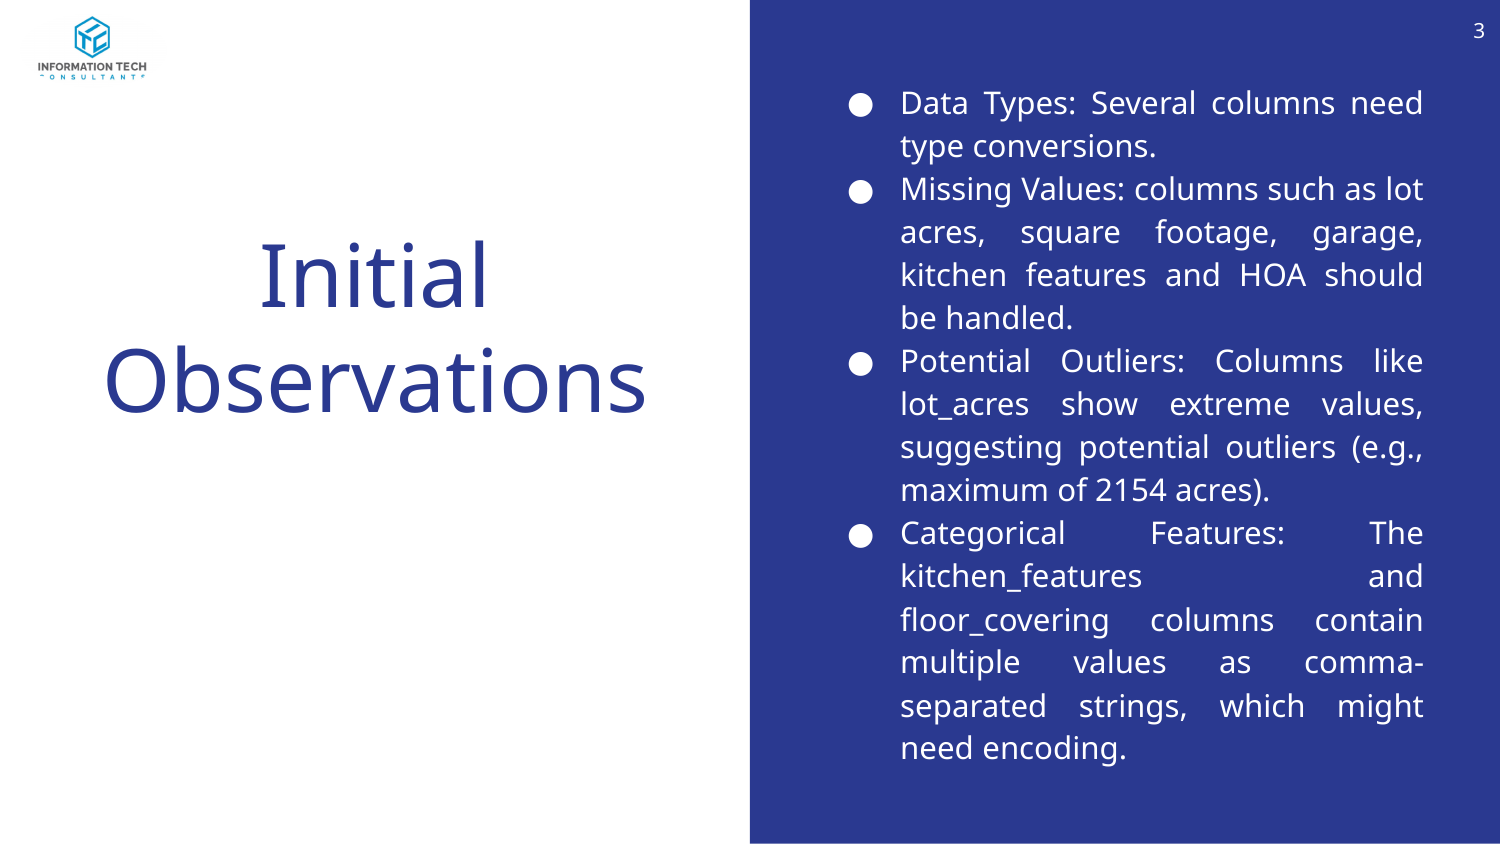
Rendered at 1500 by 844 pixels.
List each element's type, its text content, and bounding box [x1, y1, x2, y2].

list Data Types: Several columns need type conversions. Missing Values: columns such as lot acres, square footage, garage, kitchen features and HOA should be handled. Potential Outliers: Columns like lot_acres show extreme values, suggesting potential outliers (e.g., maximum of 2154 acres). Categorical Features: The kitchen_features and floor_covering columns contain multiple values as comma-separated strings, which might need encoding. [810, 118, 1440, 725]
title Initial Observations [43, 188, 708, 446]
slide_number ‹#› [1410, 0, 1500, 65]
picture [20, 13, 167, 88]
